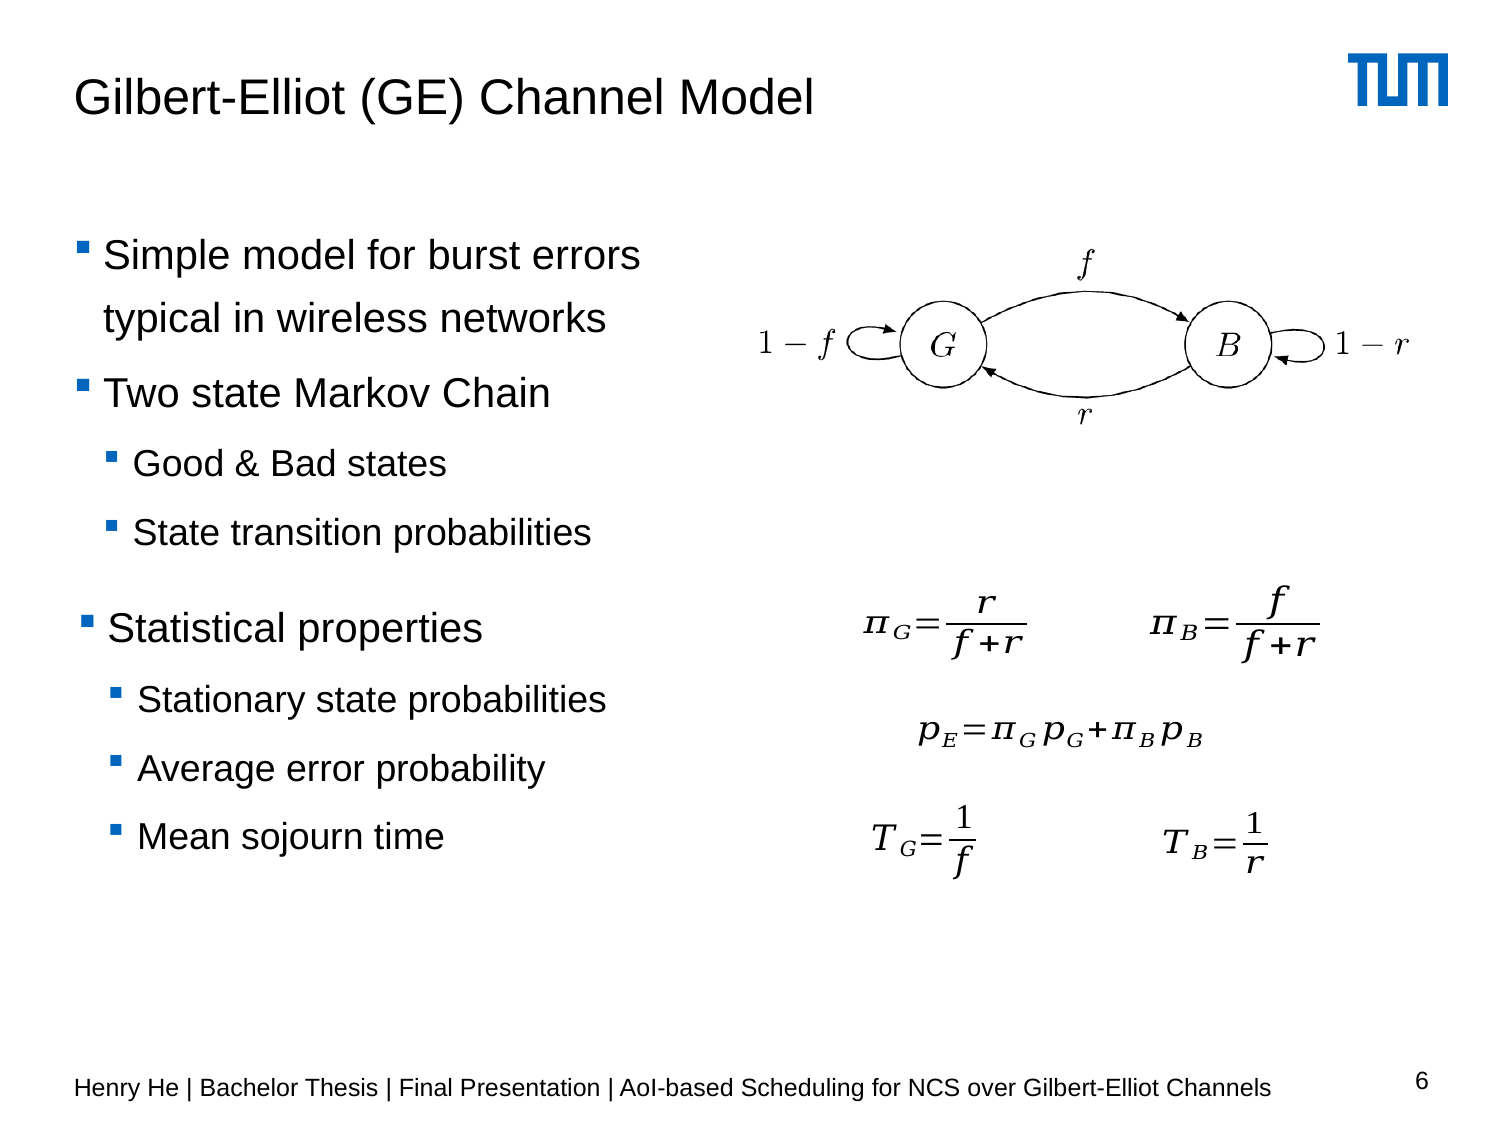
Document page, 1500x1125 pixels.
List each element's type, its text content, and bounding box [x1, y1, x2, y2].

title Gilbert-Elliot (GE) Channel Model [58, 60, 1235, 120]
text_box Statistical properties Stationary state probabilities Average error probability Mean sojourn time [63, 581, 750, 921]
slide_number 6 [1351, 1056, 1444, 1116]
picture [745, 236, 1433, 435]
list Simple model for burst errors typical in wireless networks Two state Markov Chain Good & Bad states State transition probabilities [58, 207, 746, 585]
